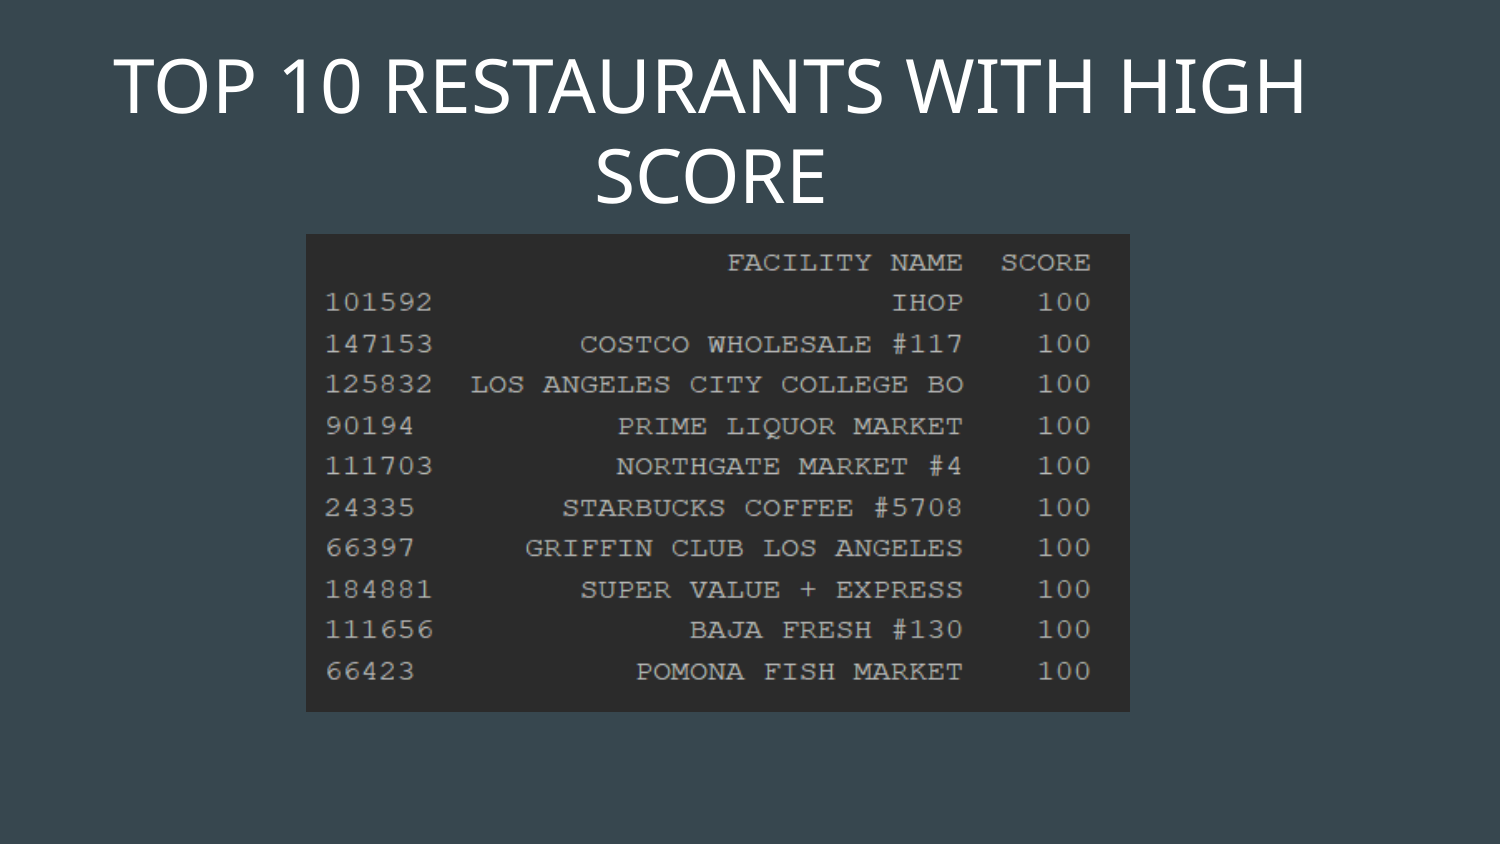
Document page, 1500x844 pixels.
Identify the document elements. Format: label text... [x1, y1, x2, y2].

picture [306, 234, 1131, 712]
title TOP 10 RESTAURANTS WITH HIGH SCORE [67, 57, 1356, 200]
